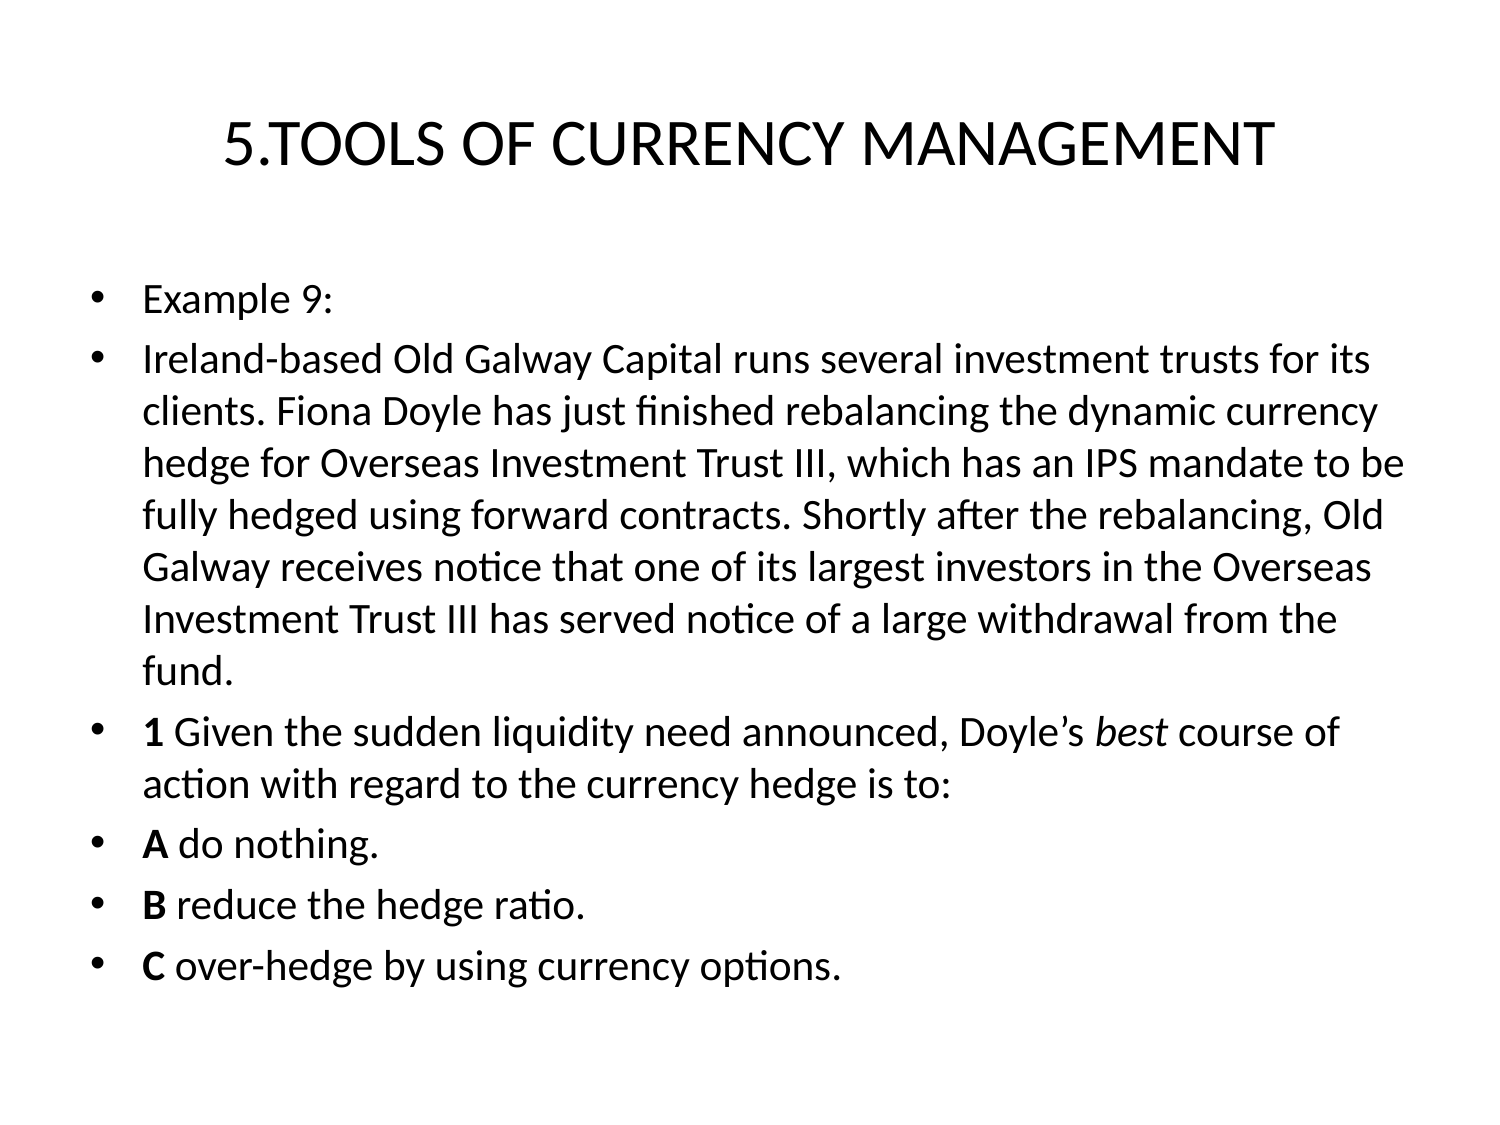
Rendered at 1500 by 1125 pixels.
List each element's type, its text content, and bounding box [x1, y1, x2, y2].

title 5.TOOLS OF CURRENCY MANAGEMENT [75, 45, 1425, 233]
list Example 9: Ireland-based Old Galway Capital runs several investment trusts for its clients. Fiona Doyle has just finished rebalancing the dynamic currency hedge for Overseas Investment Trust III, which has an IPS mandate to be fully hedged using forward contracts. Shortly after the rebalancing, Old Galway receives notice that one of its largest investors in the Overseas Investment Trust III has served notice of a large withdrawal from the fund. 1 Given the sudden liquidity need announced, Doyle’s best course of action with regard to the currency hedge is to: A do nothing. B reduce the hedge ratio. C over-hedge by using currency options. [75, 262, 1425, 1005]
